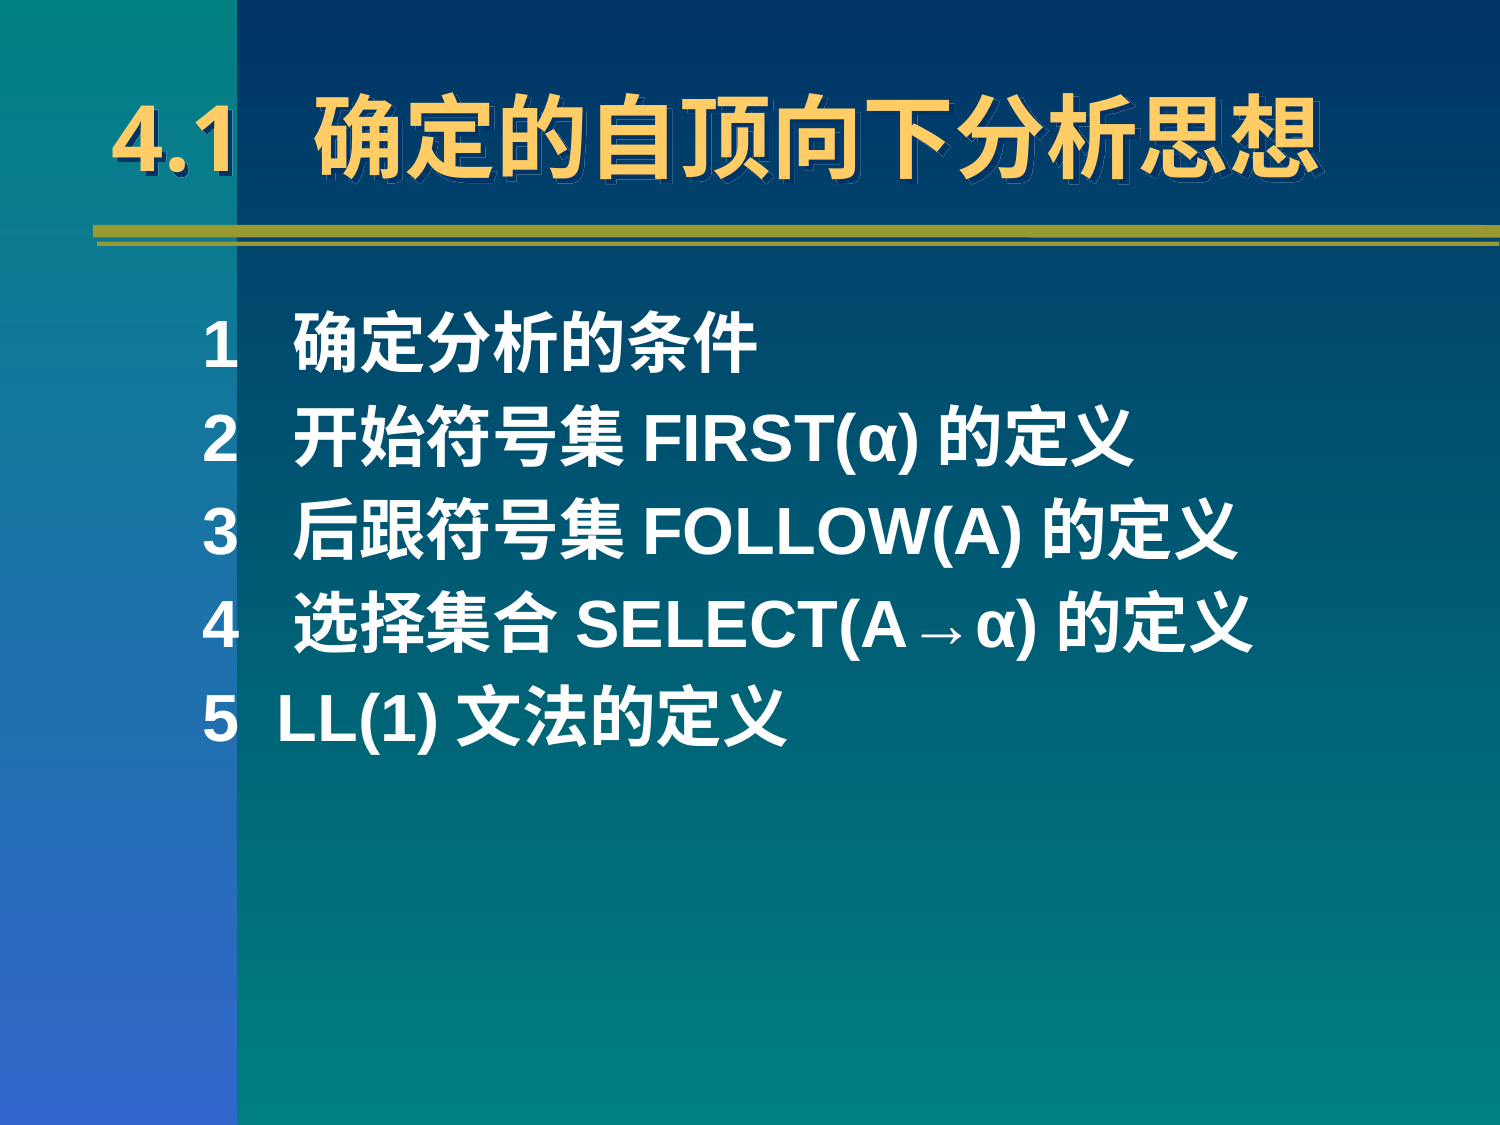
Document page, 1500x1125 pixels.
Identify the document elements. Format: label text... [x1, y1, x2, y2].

list 1 确定分析的条件 2 开始符号集FIRST(α)的定义 3 后跟符号集FOLLOW(A)的定义 4 选择集合SELECT(A→α)的定义 5 LL(1)文法的定义 [187, 293, 1463, 975]
title 4.1 确定的自顶向下分析思想 [96, 43, 1375, 225]
